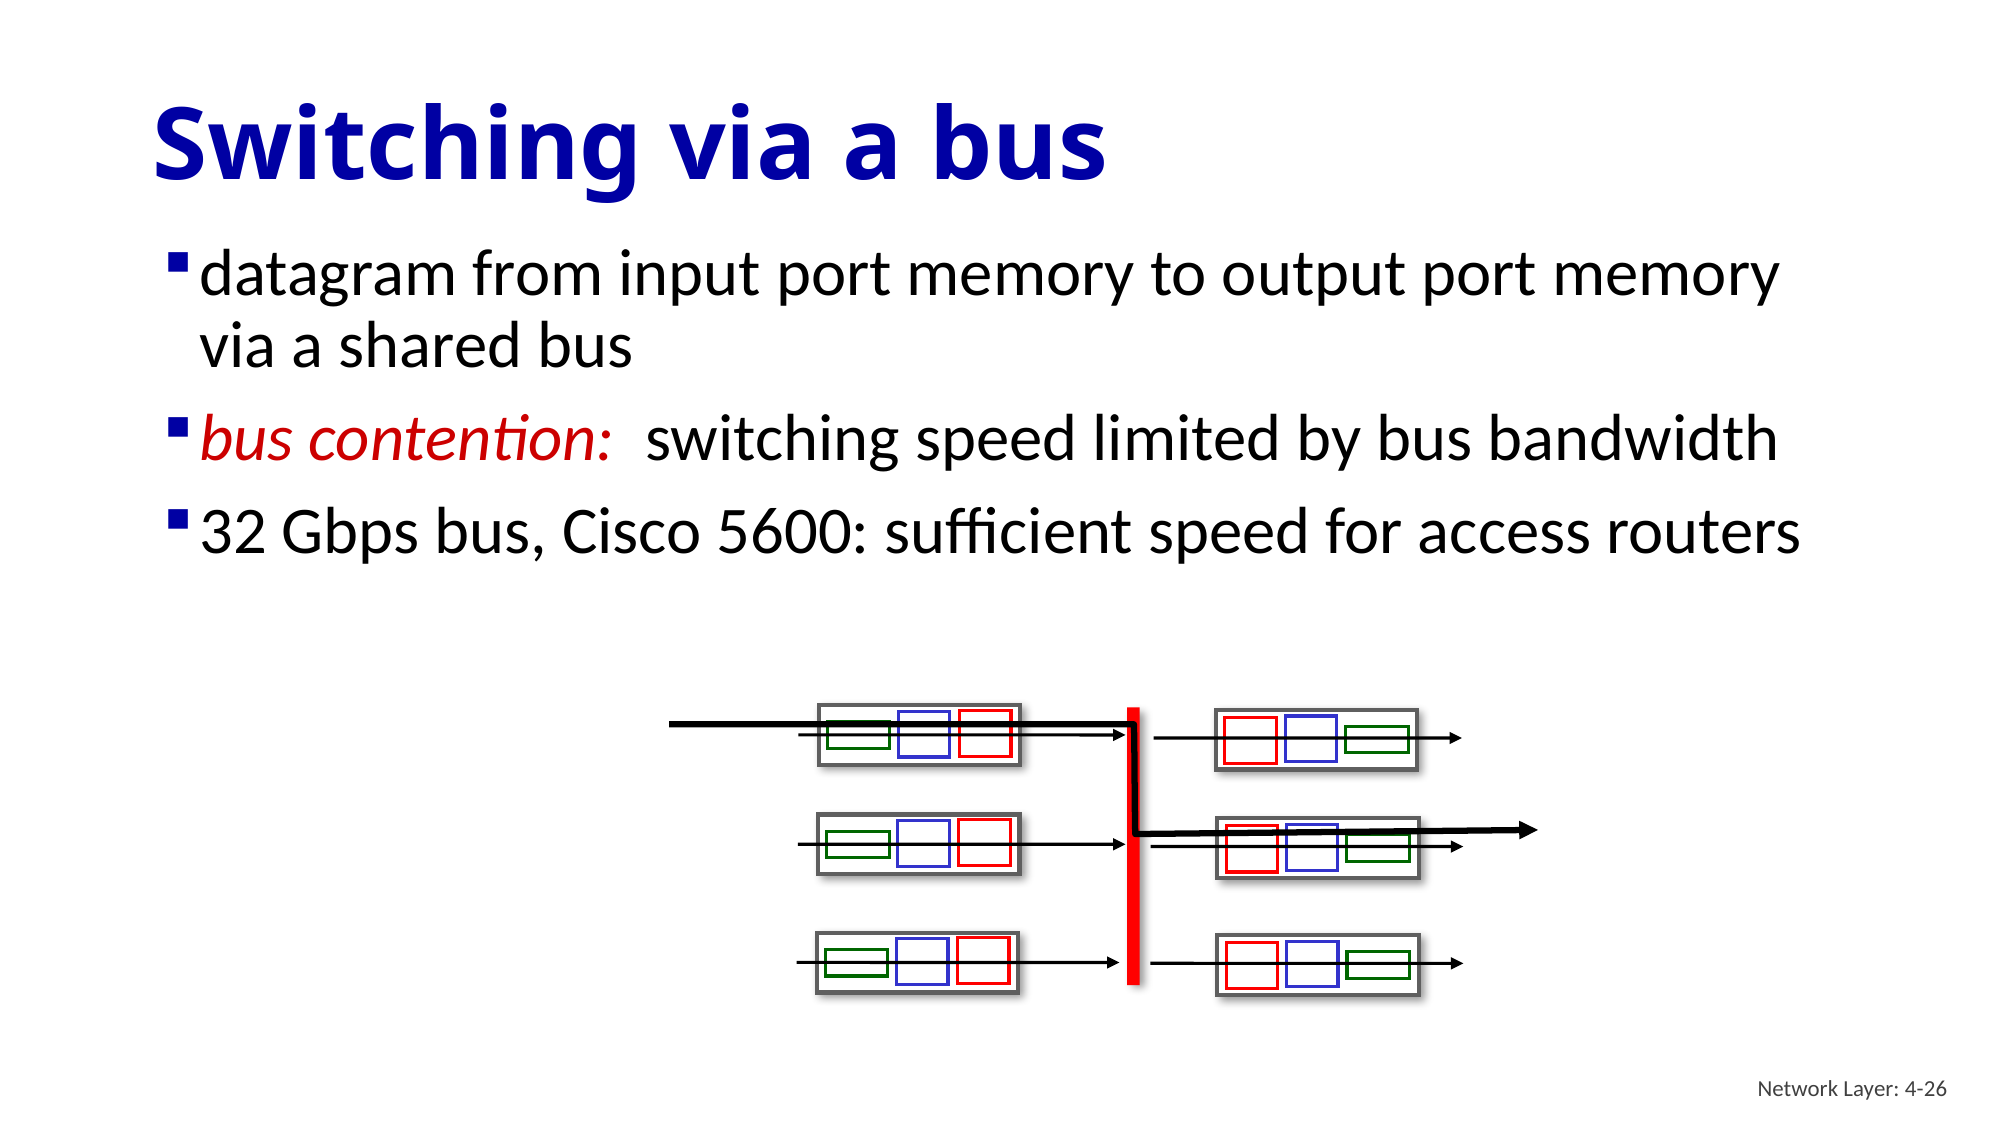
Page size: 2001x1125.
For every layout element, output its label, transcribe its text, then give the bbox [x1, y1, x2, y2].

list datagram from input port memory to output port memory via a shared bus bus contention: switching speed limited by bus bandwidth 32 Gbps bus, Cisco 5600: sufficient speed for access routers [126, 230, 1862, 685]
slide_number Network Layer: 4-26 [1512, 1056, 1963, 1117]
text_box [669, 705, 1538, 995]
title Switching via a bus [137, 74, 1863, 221]
